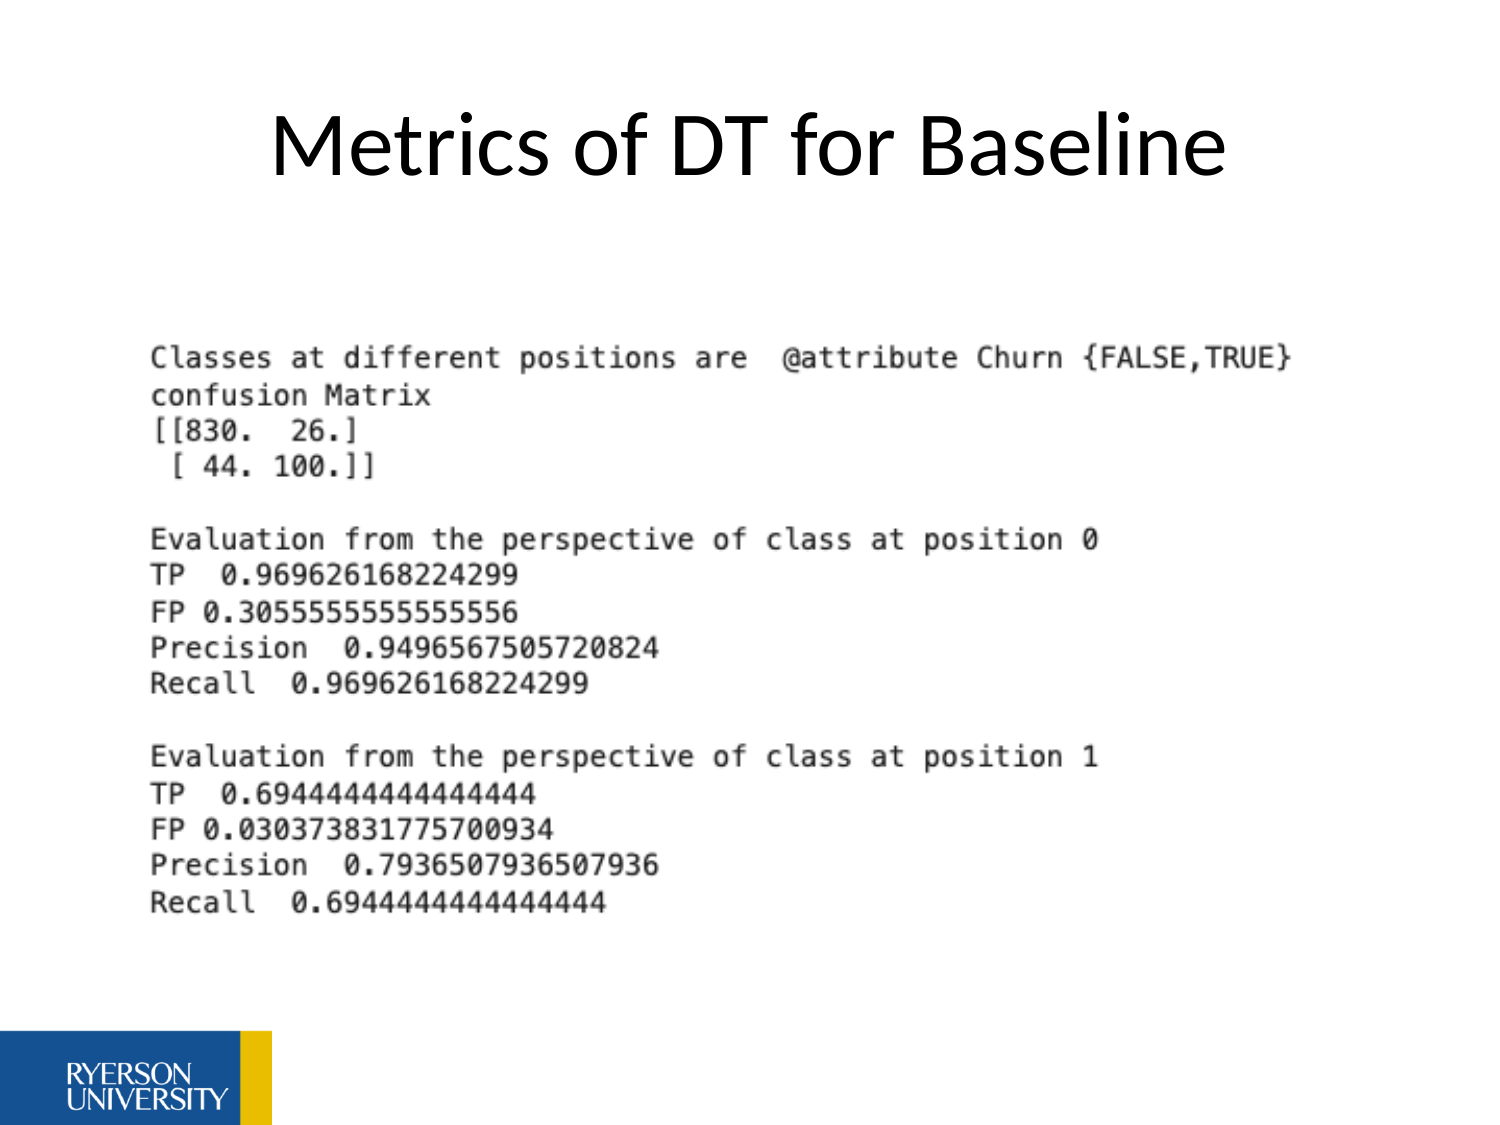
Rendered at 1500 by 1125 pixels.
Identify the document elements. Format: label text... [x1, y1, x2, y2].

picture [0, 1029, 272, 1125]
title Metrics of DT for Baseline [75, 45, 1425, 233]
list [138, 335, 1362, 932]
